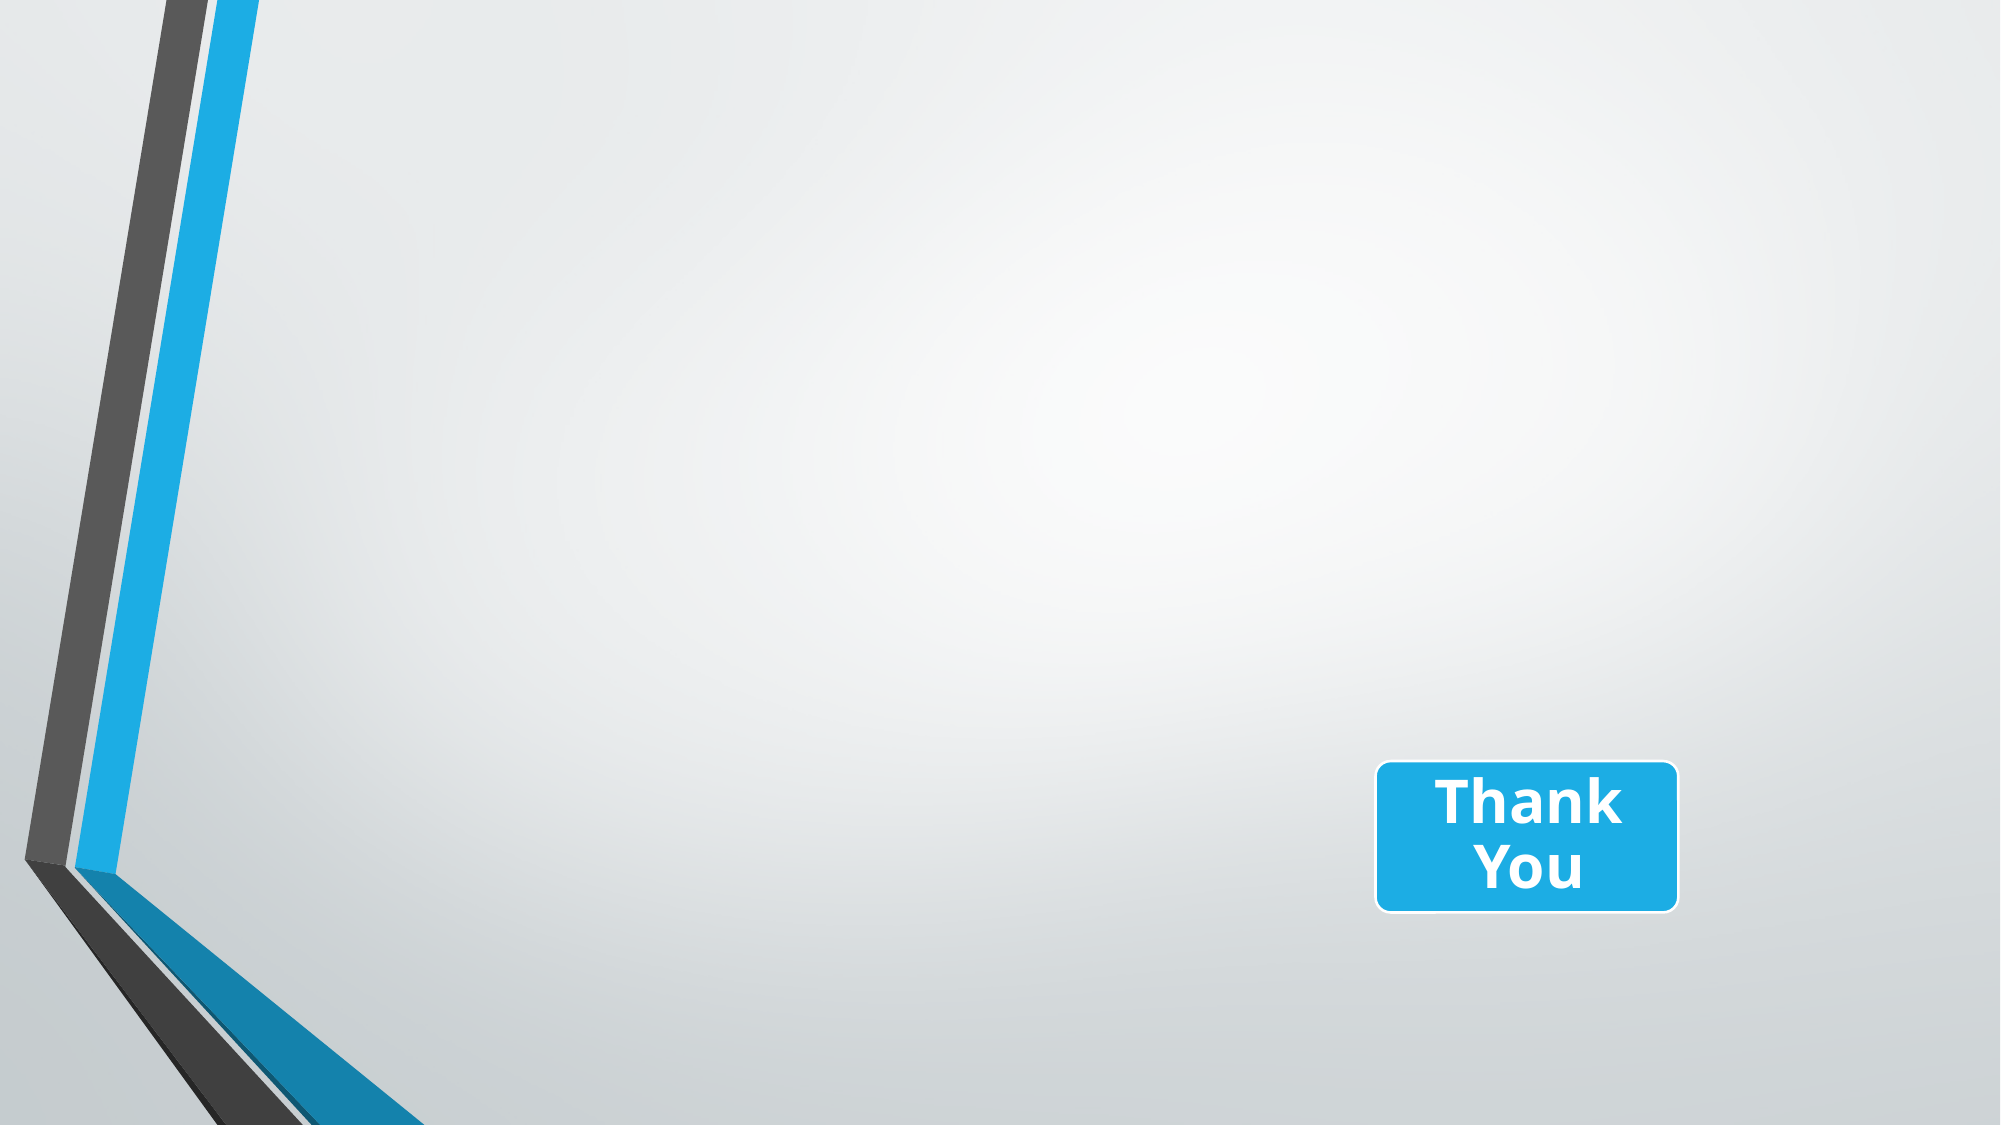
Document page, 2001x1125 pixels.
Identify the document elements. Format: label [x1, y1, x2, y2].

text_box [1258, 760, 1796, 913]
